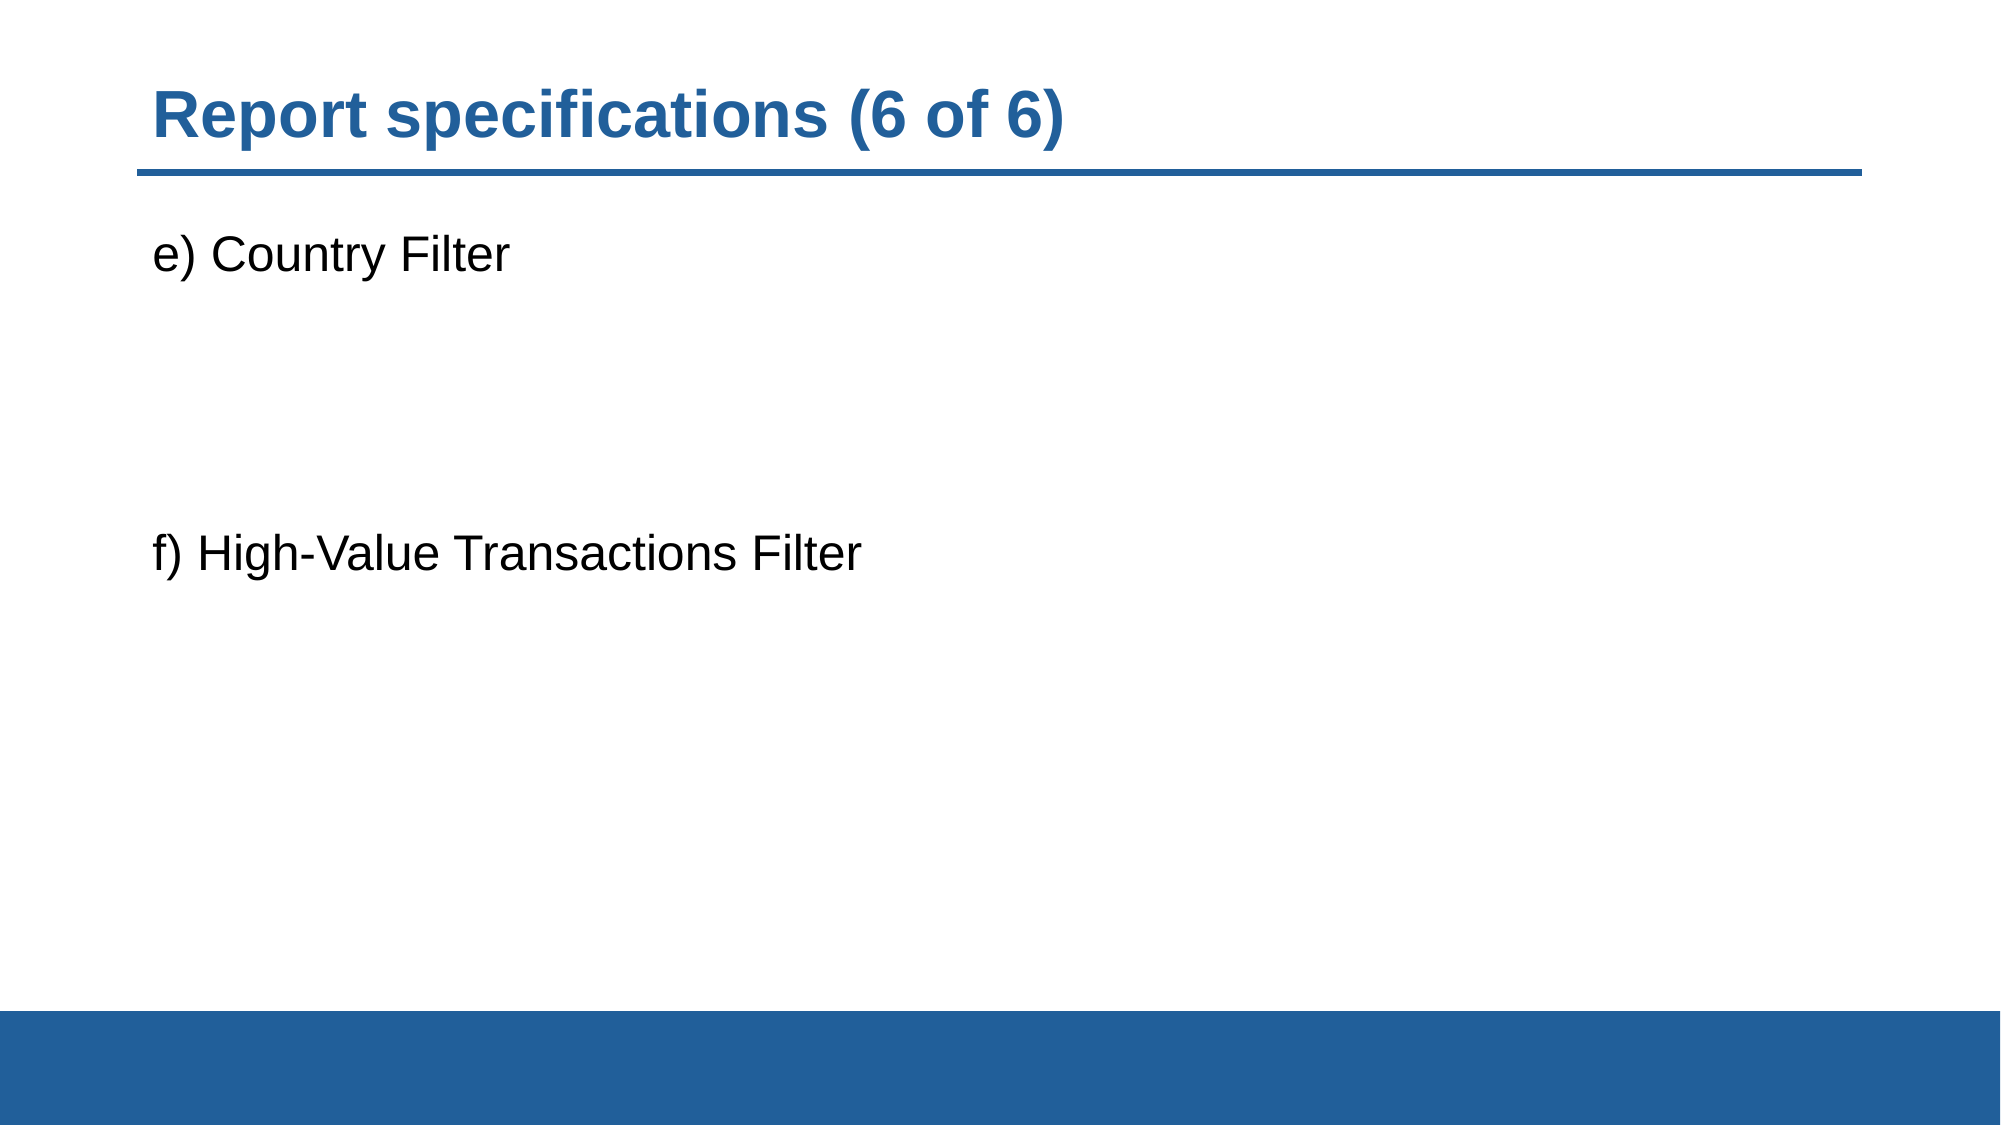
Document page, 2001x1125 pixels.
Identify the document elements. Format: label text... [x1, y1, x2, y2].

list e) Country Filter f) High-Value Transactions Filter [137, 220, 1863, 1014]
title Report specifications (6 of 6) [137, 59, 1863, 173]
